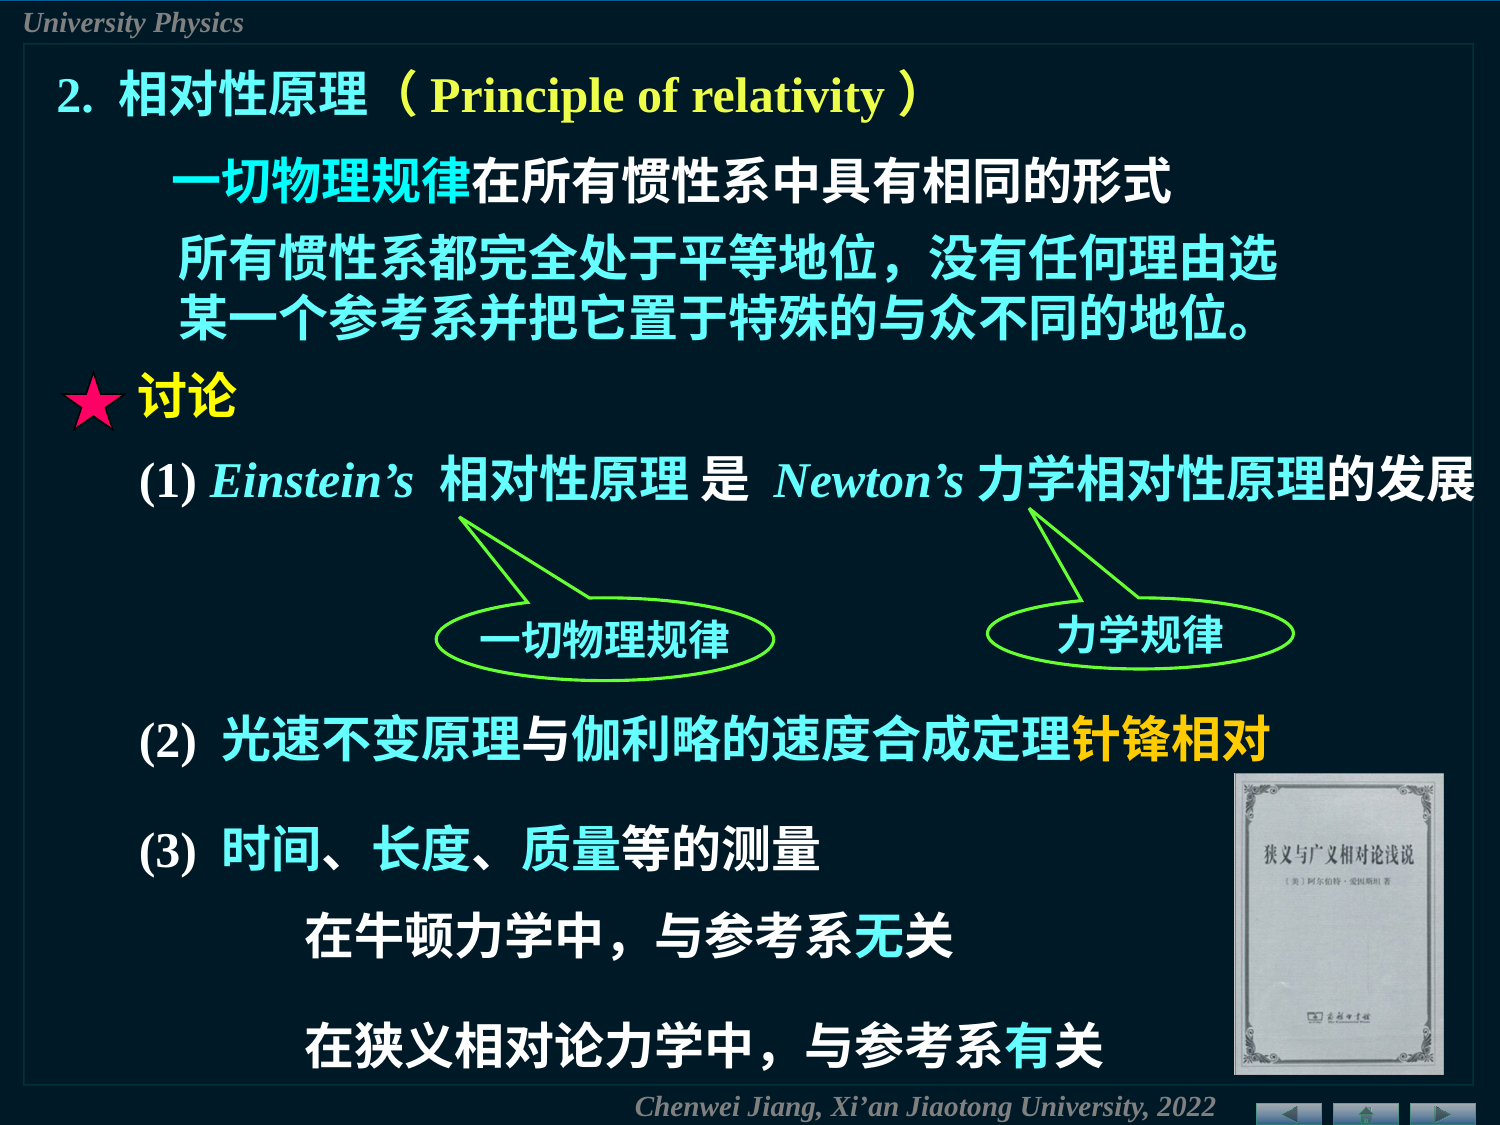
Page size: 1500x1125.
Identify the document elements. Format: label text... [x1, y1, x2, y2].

text_box 一切物理规律 [436, 516, 774, 681]
text_box 讨论 [122, 357, 266, 433]
text_box 在牛顿力学中，与参考系无关 [289, 896, 1181, 972]
text_box (3) 时间、长度、质量等的测量 [123, 810, 997, 885]
text_box 2. 相对性原理（Principle of relativity） [41, 54, 1416, 130]
text_box (2) 光速不变原理与伽利略的速度合成定理针锋相对 [123, 699, 1376, 775]
text_box (1) Einstein’s 相对性原理 是 Newton’s力学相对性原理的发展 [123, 440, 1500, 516]
text_box 在狭义相对论力学中，与参考系有关 [289, 1007, 1164, 1082]
text_box 力学规律 [987, 516, 1294, 669]
text_box 所有惯性系都完全处于平等地位，没有任何理由选某一个参考系并把它置于特殊的与众不同的地位。 [163, 219, 1339, 355]
text_box 一切物理规律在所有惯性系中具有相同的形式 [156, 141, 1357, 217]
text_box [62, 372, 125, 430]
picture [1233, 773, 1444, 1075]
